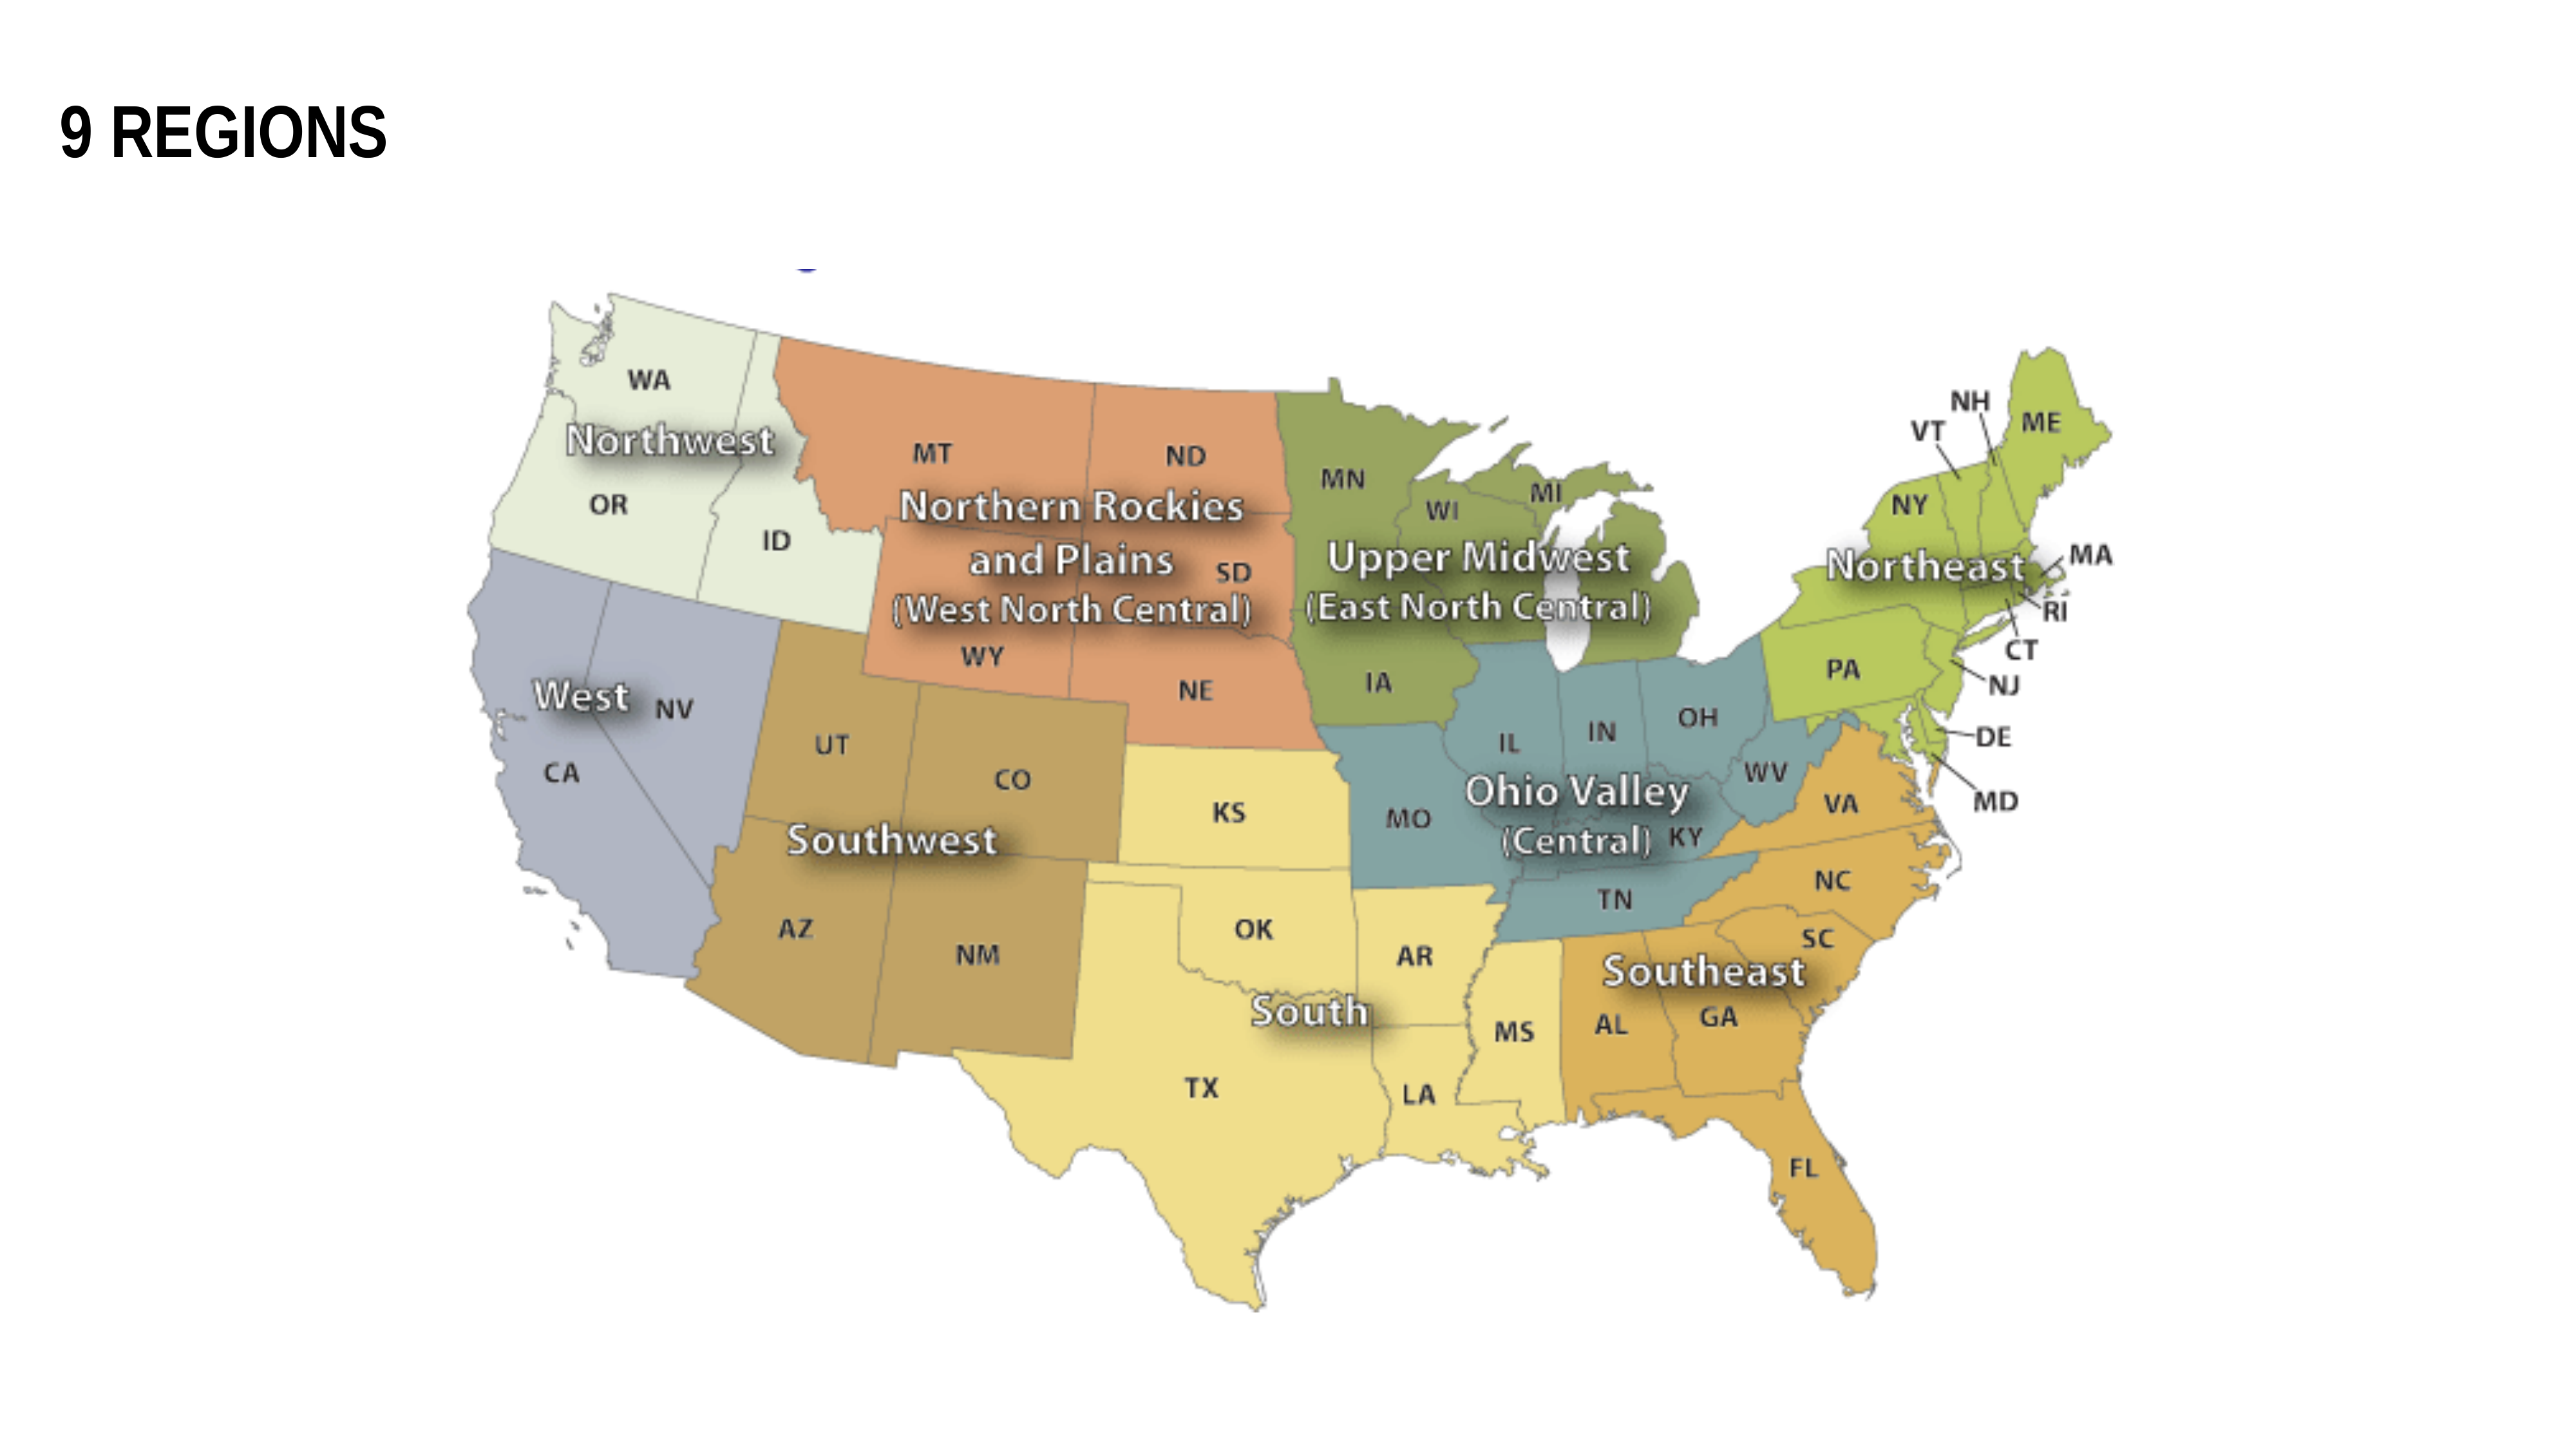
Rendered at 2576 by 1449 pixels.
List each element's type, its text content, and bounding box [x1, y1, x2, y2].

picture [460, 269, 2116, 1313]
text_box 9 Regions [54, 78, 1226, 178]
